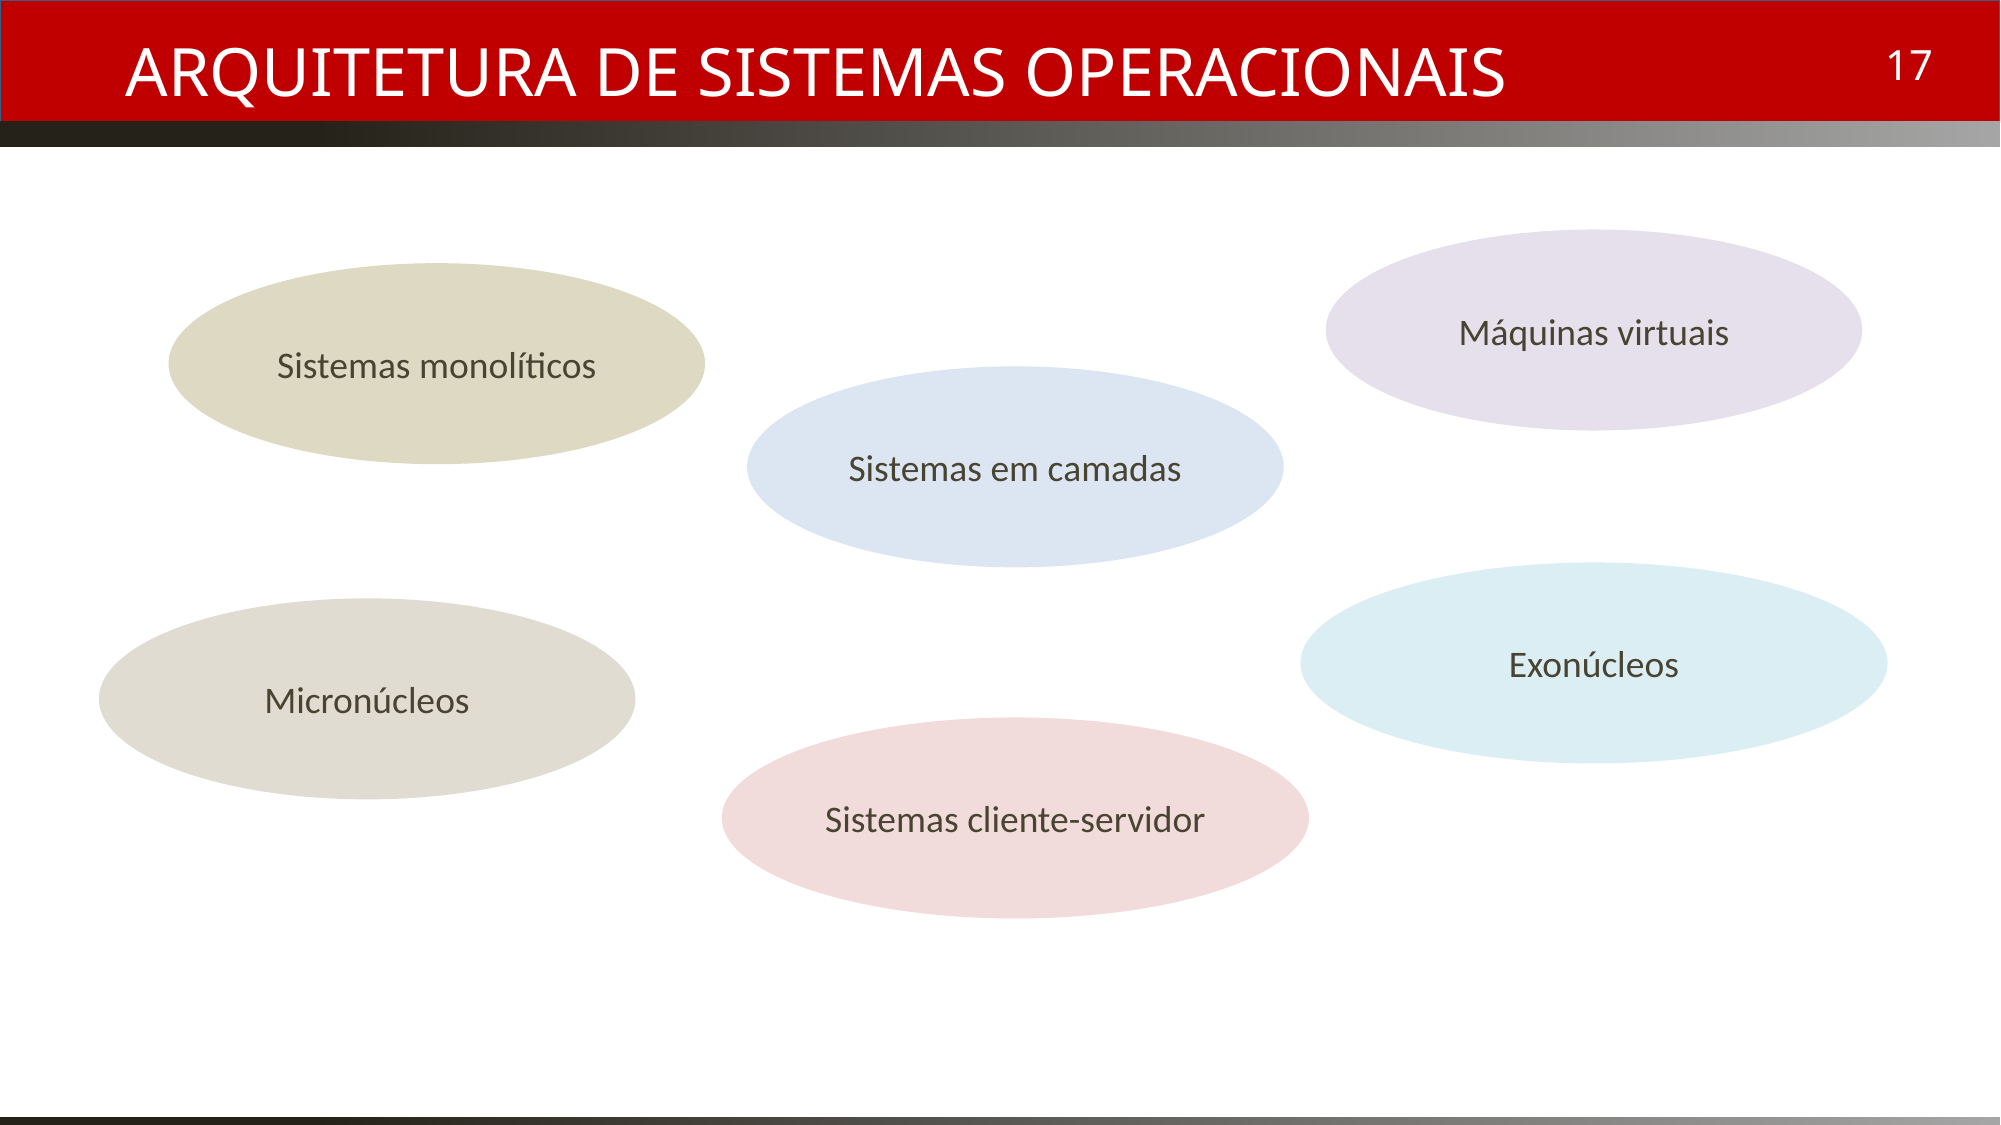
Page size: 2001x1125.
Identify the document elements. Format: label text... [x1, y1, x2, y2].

text_box Micronúcleos [97, 597, 637, 801]
title Arquitetura de Sistemas Operacionais [110, 0, 1819, 119]
text_box Exonúcleos [1299, 561, 1889, 765]
text_box Sistemas em camadas [746, 365, 1285, 569]
text_box Sistemas monolíticos [167, 262, 707, 466]
text_box Sistemas cliente-servidor [720, 716, 1310, 920]
text_box Máquinas virtuais [1324, 228, 1864, 432]
